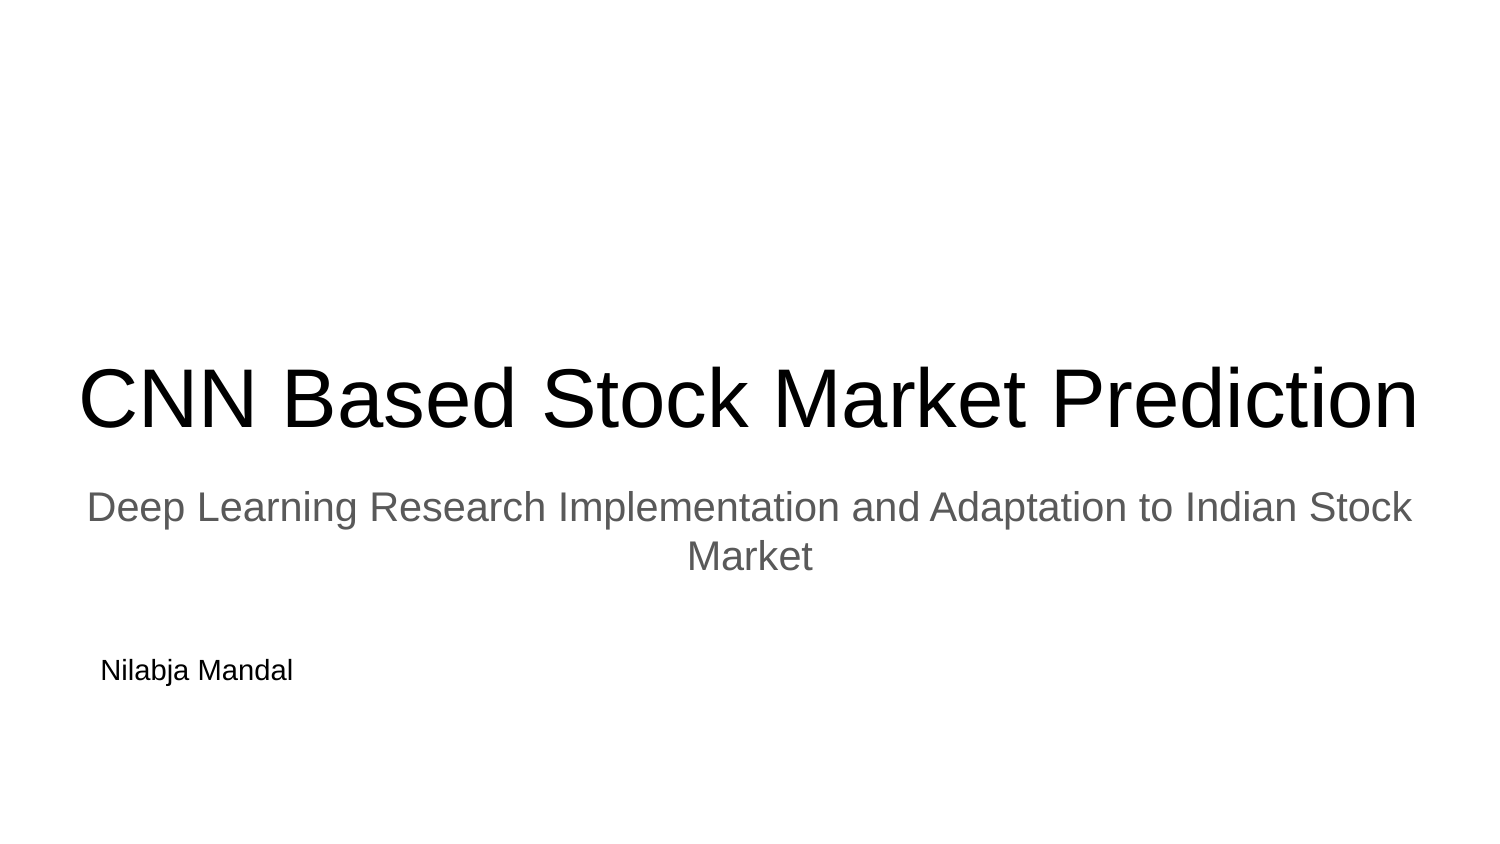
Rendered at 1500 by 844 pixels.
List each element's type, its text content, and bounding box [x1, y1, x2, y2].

subtitle Deep Learning Research Implementation and Adaptation to Indian Stock Market [51, 464, 1449, 595]
title CNN Based Stock Market Prediction [51, 122, 1449, 459]
text_box Nilabja Mandal [85, 643, 309, 694]
